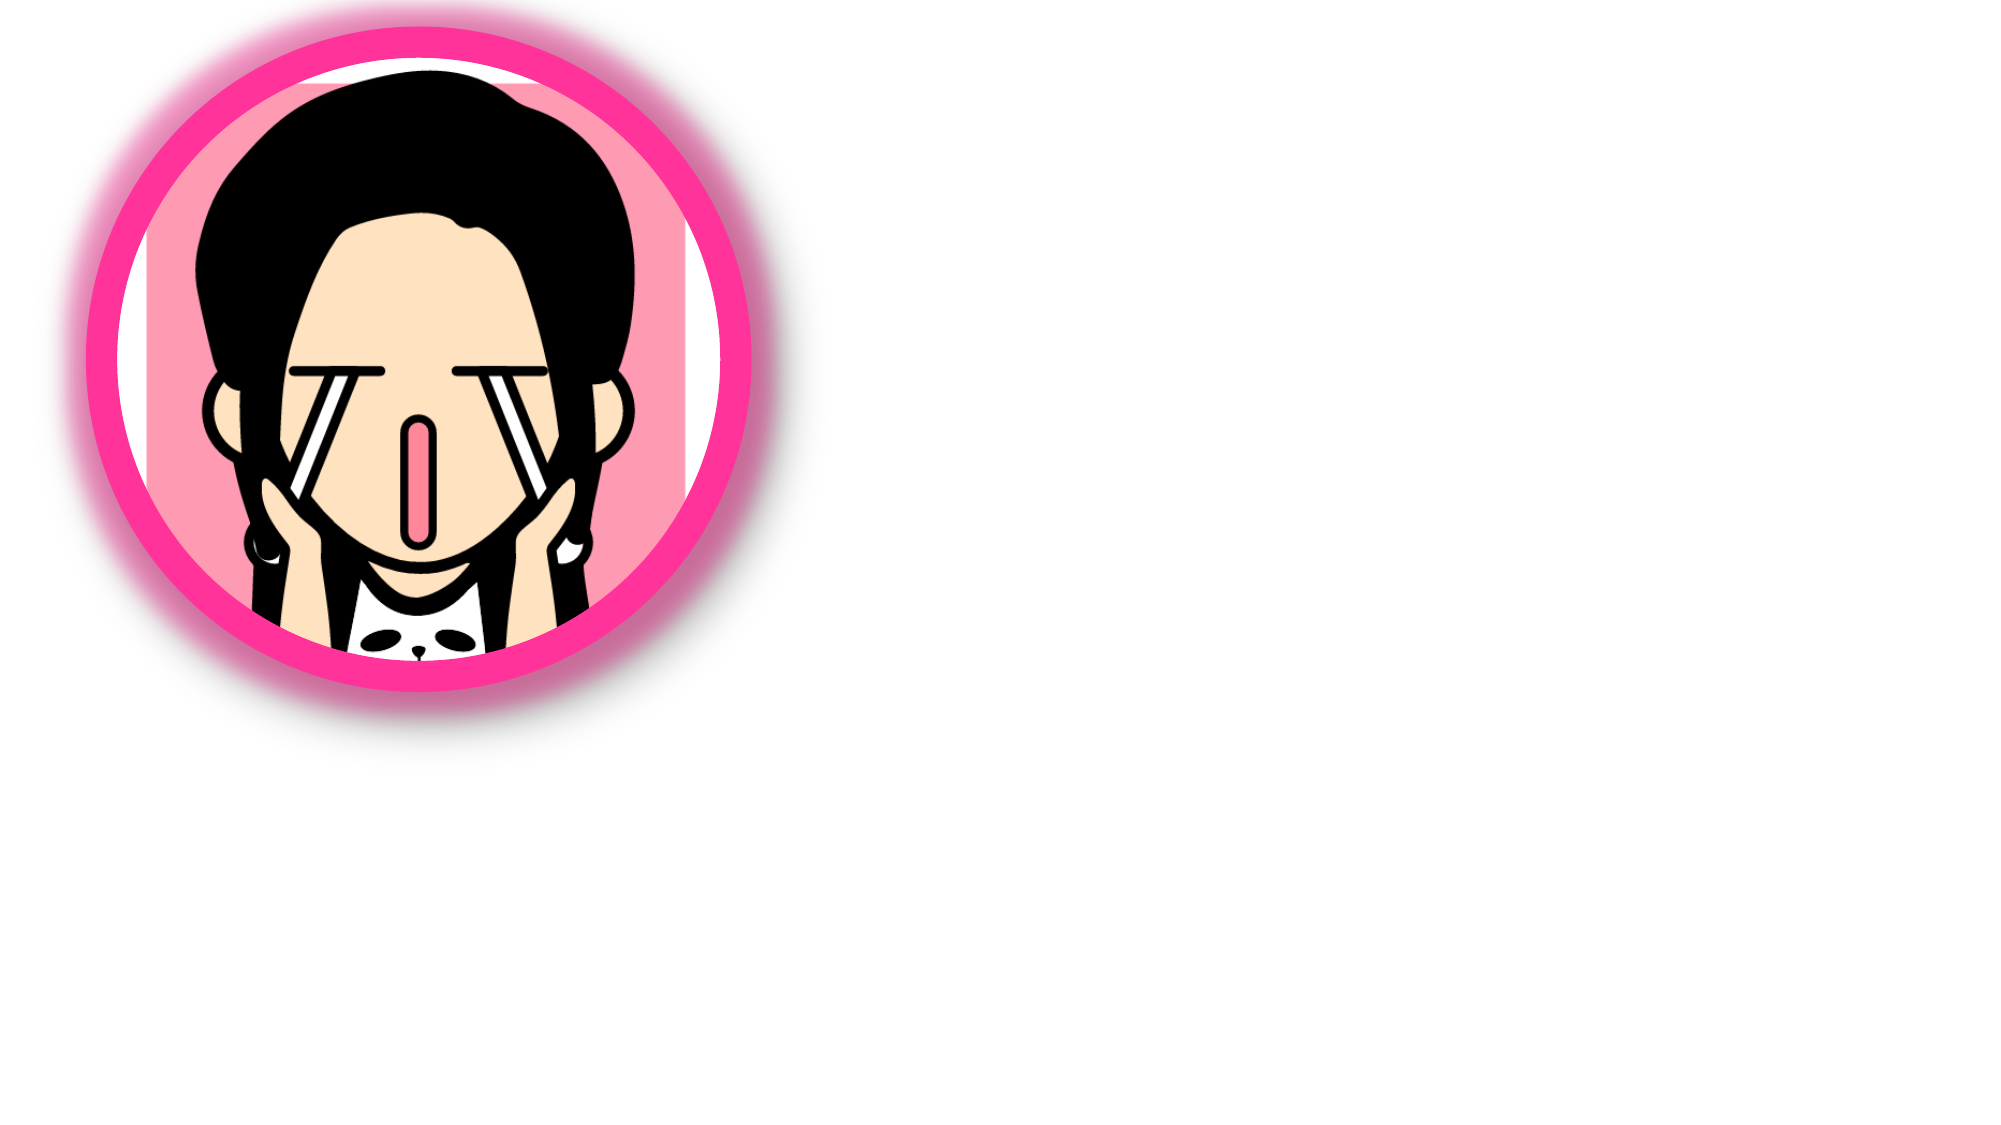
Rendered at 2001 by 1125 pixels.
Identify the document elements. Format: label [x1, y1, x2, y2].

picture [101, 42, 736, 677]
